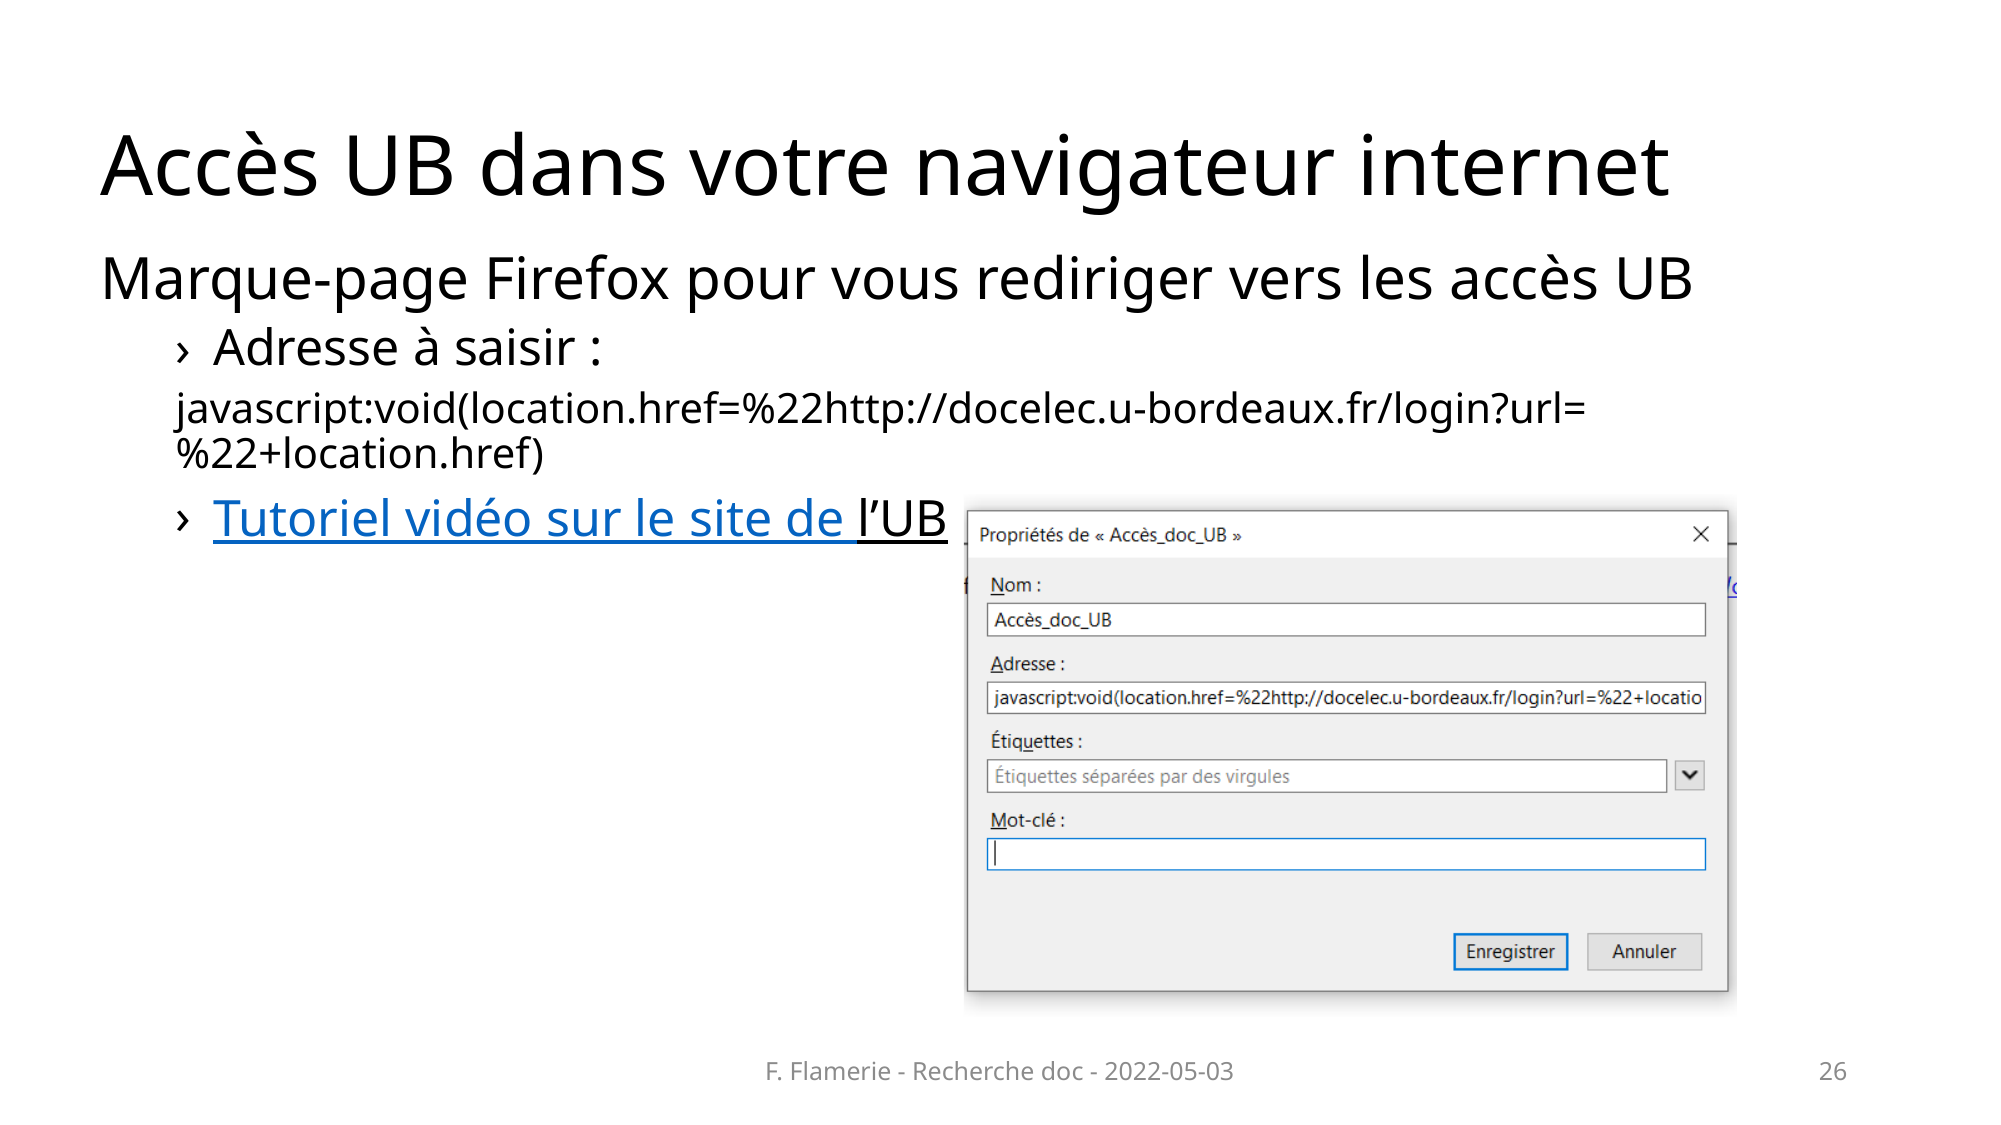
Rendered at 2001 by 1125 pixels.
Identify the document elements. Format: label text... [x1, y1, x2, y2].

footer F. Flamerie - Recherche doc - 2022-05-03 [662, 1042, 1338, 1103]
list Marque-page Firefox pour vous rediriger vers les accès UB Adresse à saisir : javascript:void(location.href=%22http://docelec.u-bordeaux.fr/login?url=%22+location.href) Tutoriel vidéo sur le site de l’UB [85, 241, 1923, 956]
title Accès UB dans votre navigateur internet [85, 59, 1811, 241]
picture [963, 494, 1738, 1017]
slide_number 26 [1412, 1042, 1863, 1103]
